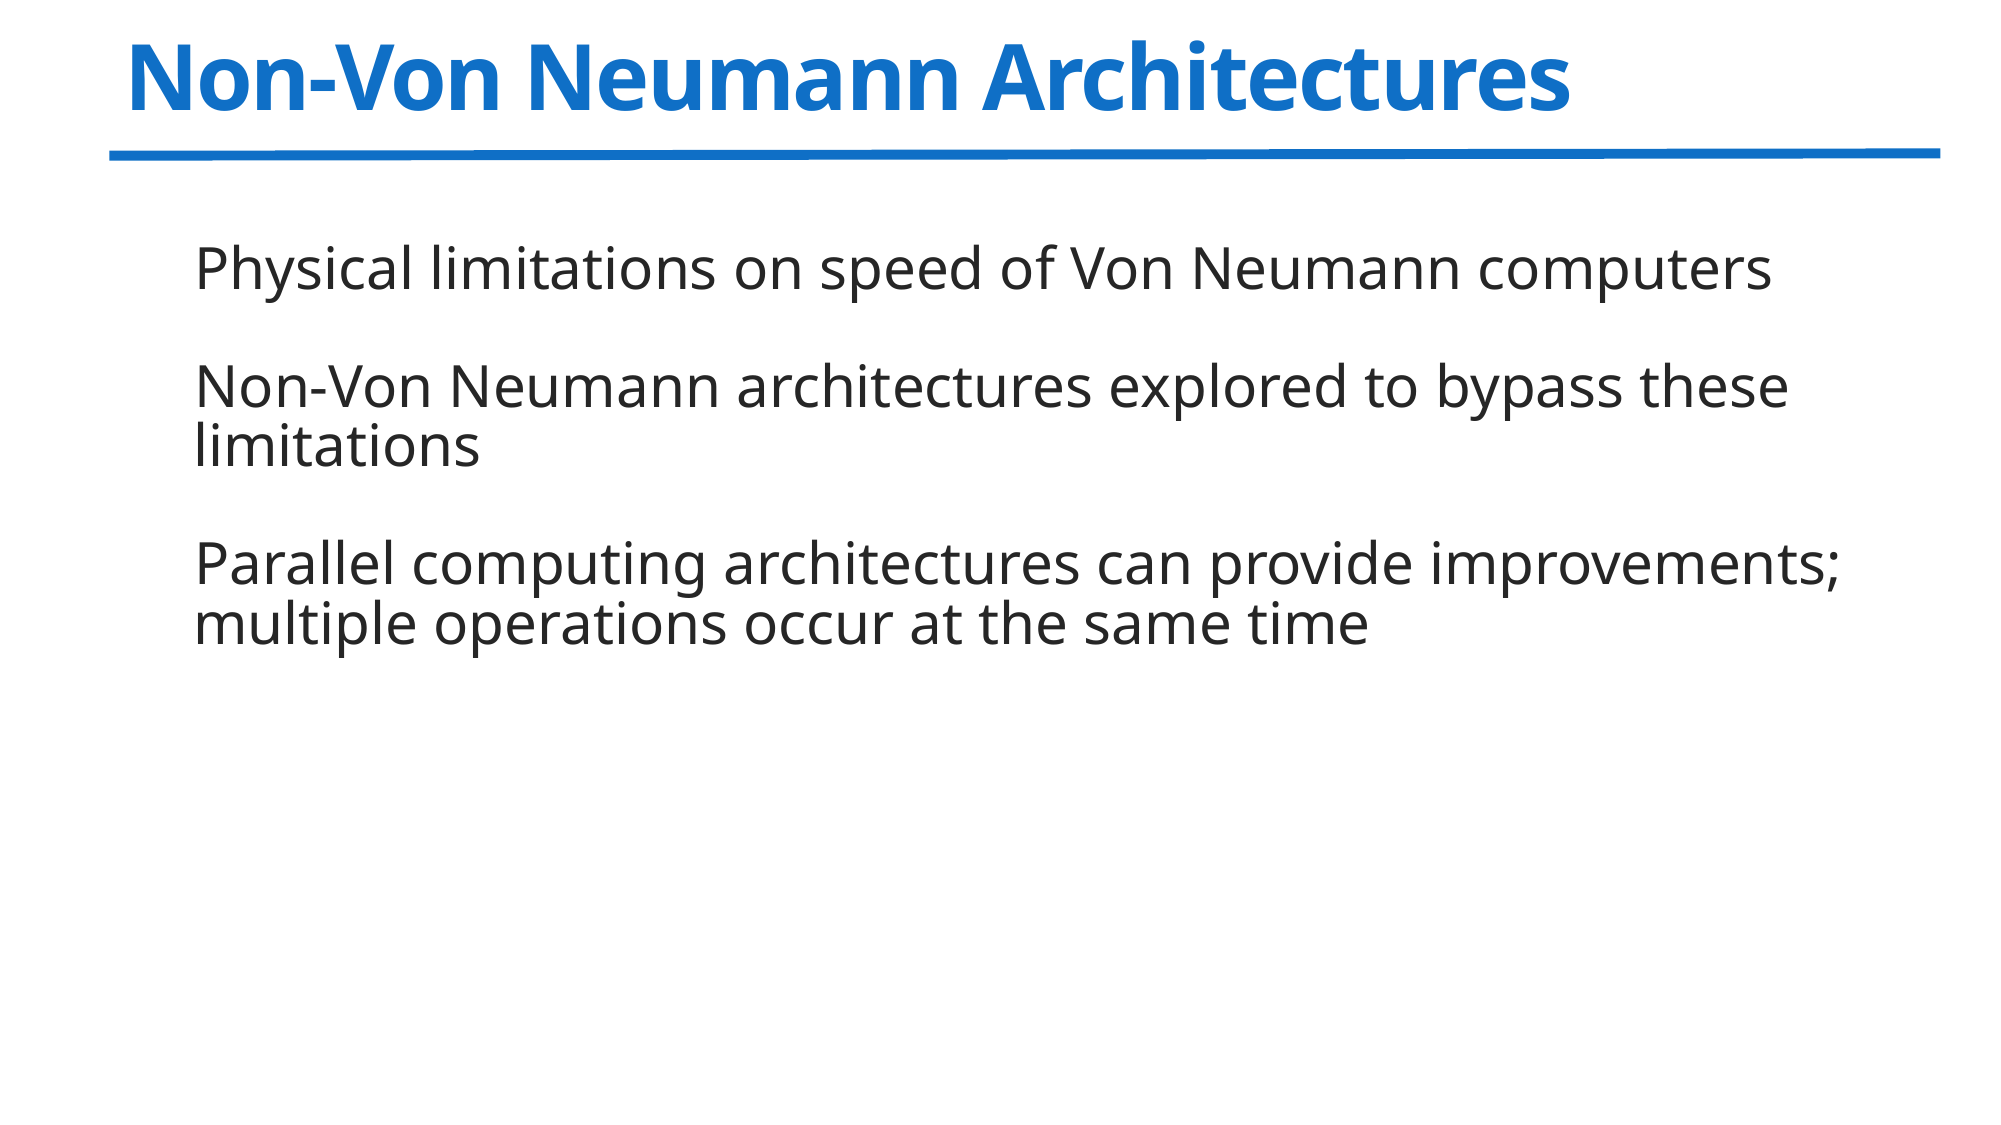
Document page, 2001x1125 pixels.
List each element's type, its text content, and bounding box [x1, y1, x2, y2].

list Physical limitations on speed of Von Neumann computers Non-Von Neumann architectures explored to bypass these limitations Parallel computing architectures can provide improvements; multiple operations occur at the same time [163, 234, 1919, 767]
title Non-Von Neumann Architectures [109, 12, 1877, 154]
